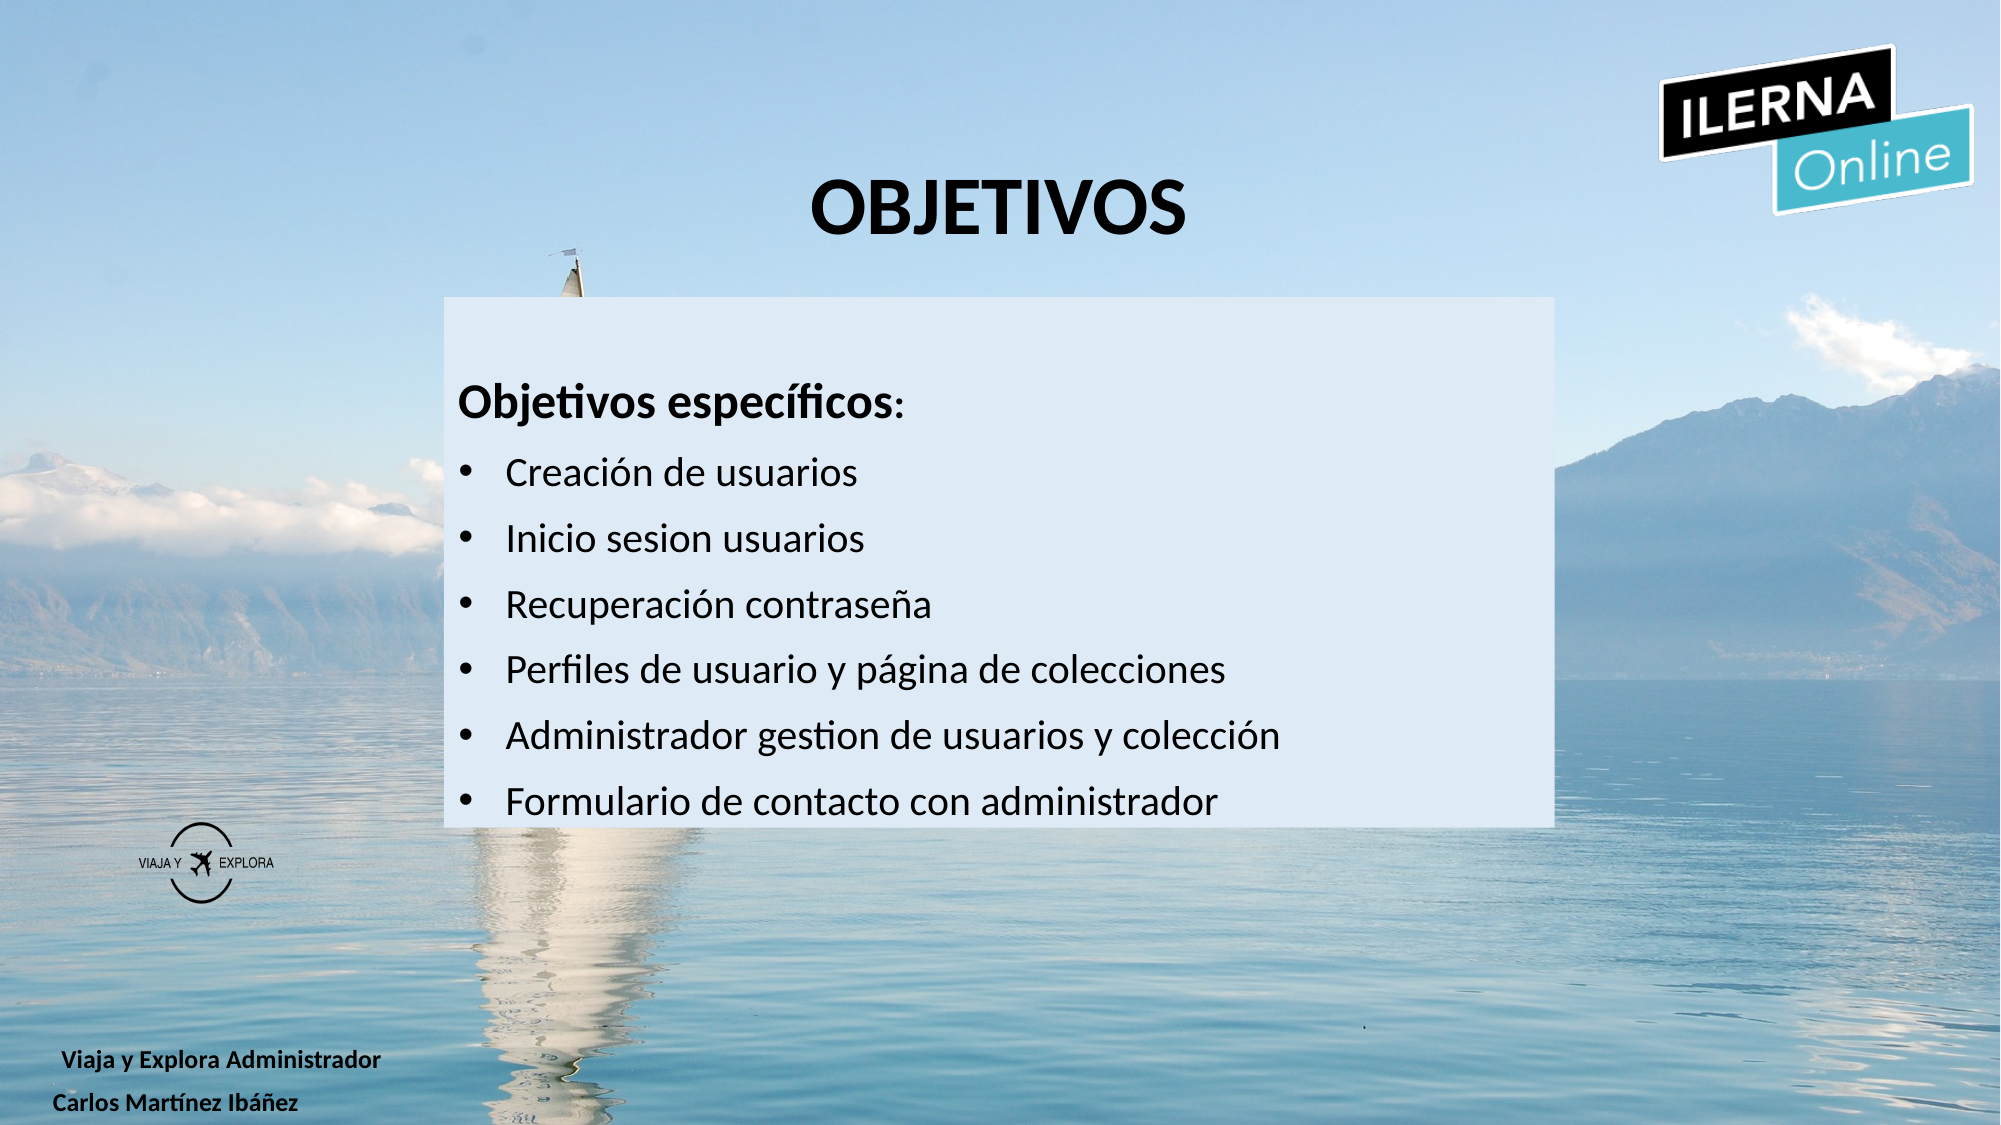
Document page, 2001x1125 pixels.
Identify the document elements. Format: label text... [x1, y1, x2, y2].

text_box Objetivos específicos: Creación de usuarios Inicio sesion usuarios Recuperación contraseña Perfiles de usuario y página de colecciones Administrador gestion de usuarios y colección Formulario de contacto con administrador [443, 297, 1555, 828]
text_box OBJETIVOS [645, 155, 1353, 250]
text_box Carlos Martínez Ibáñez [0, 1081, 352, 1125]
picture [0, 0, 2001, 1125]
subtitle Viaja y Explora Administrador [0, 1038, 444, 1082]
